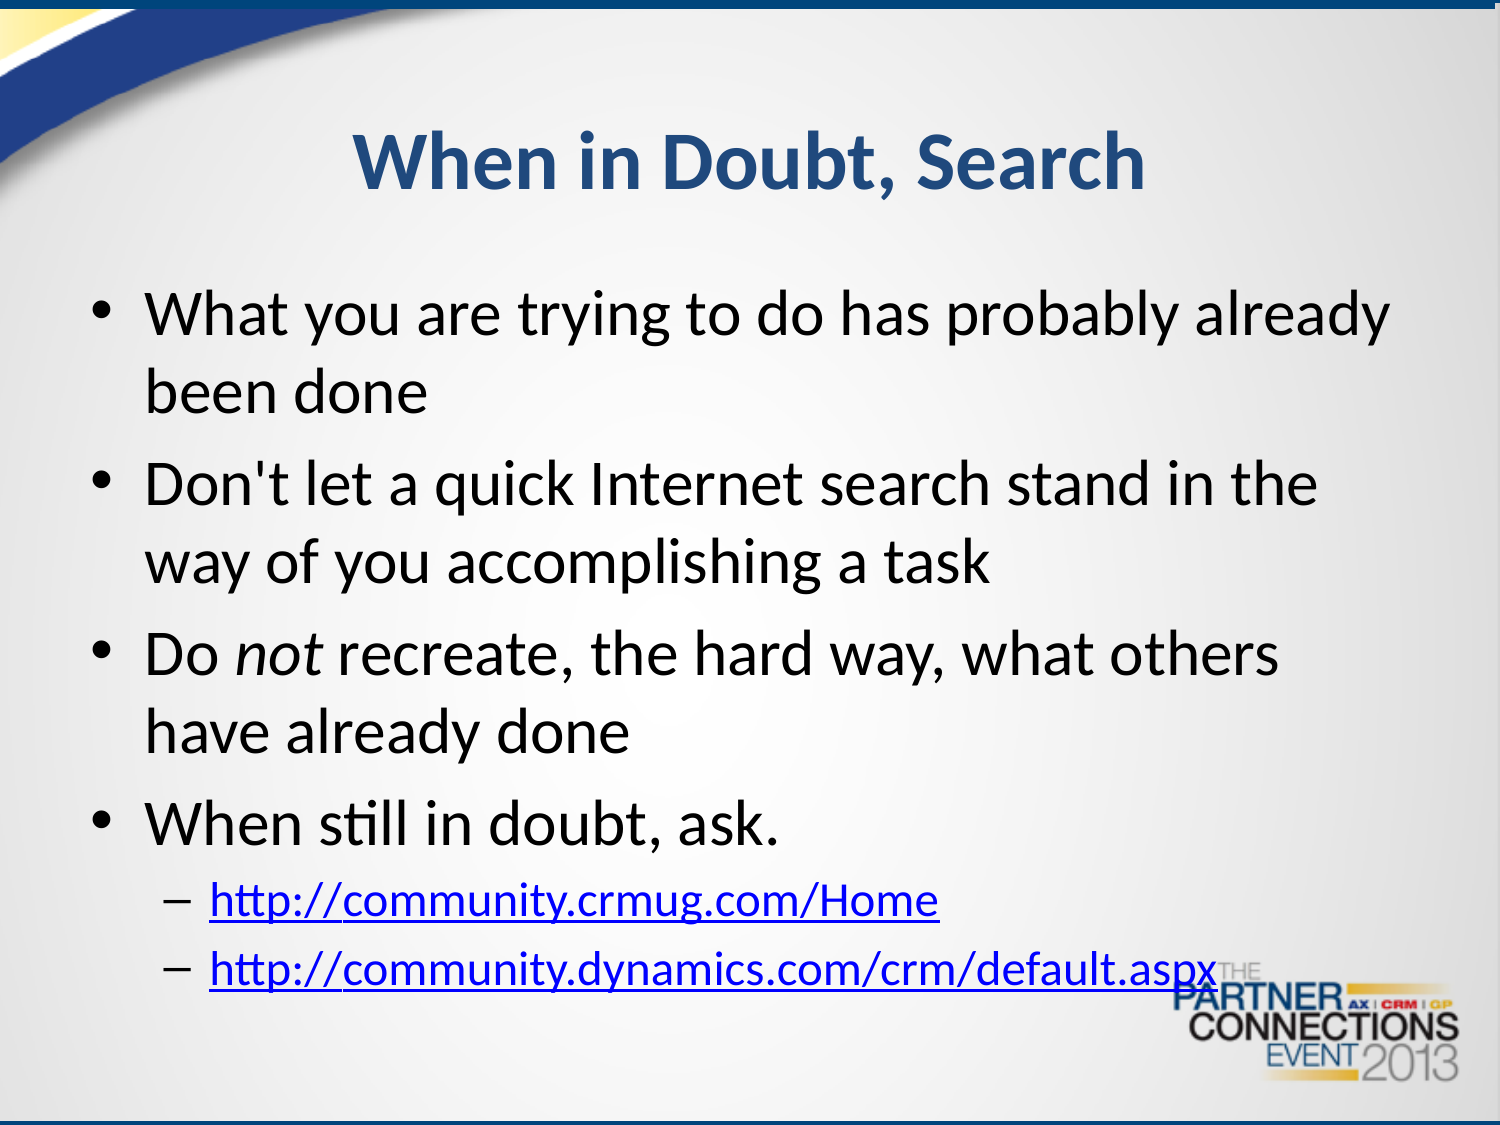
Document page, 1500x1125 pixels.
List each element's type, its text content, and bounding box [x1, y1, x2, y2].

picture [0, 0, 1500, 1125]
title When in Doubt, Search [75, 62, 1425, 250]
list What you are trying to do has probably already been done Don't let a quick Internet search stand in the way of you accomplishing a task Do not recreate, the hard way, what others have already done When still in doubt, ask. http://community.crmug.com/Home http://community.dynamics.com/crm/default.aspx [75, 262, 1425, 1005]
